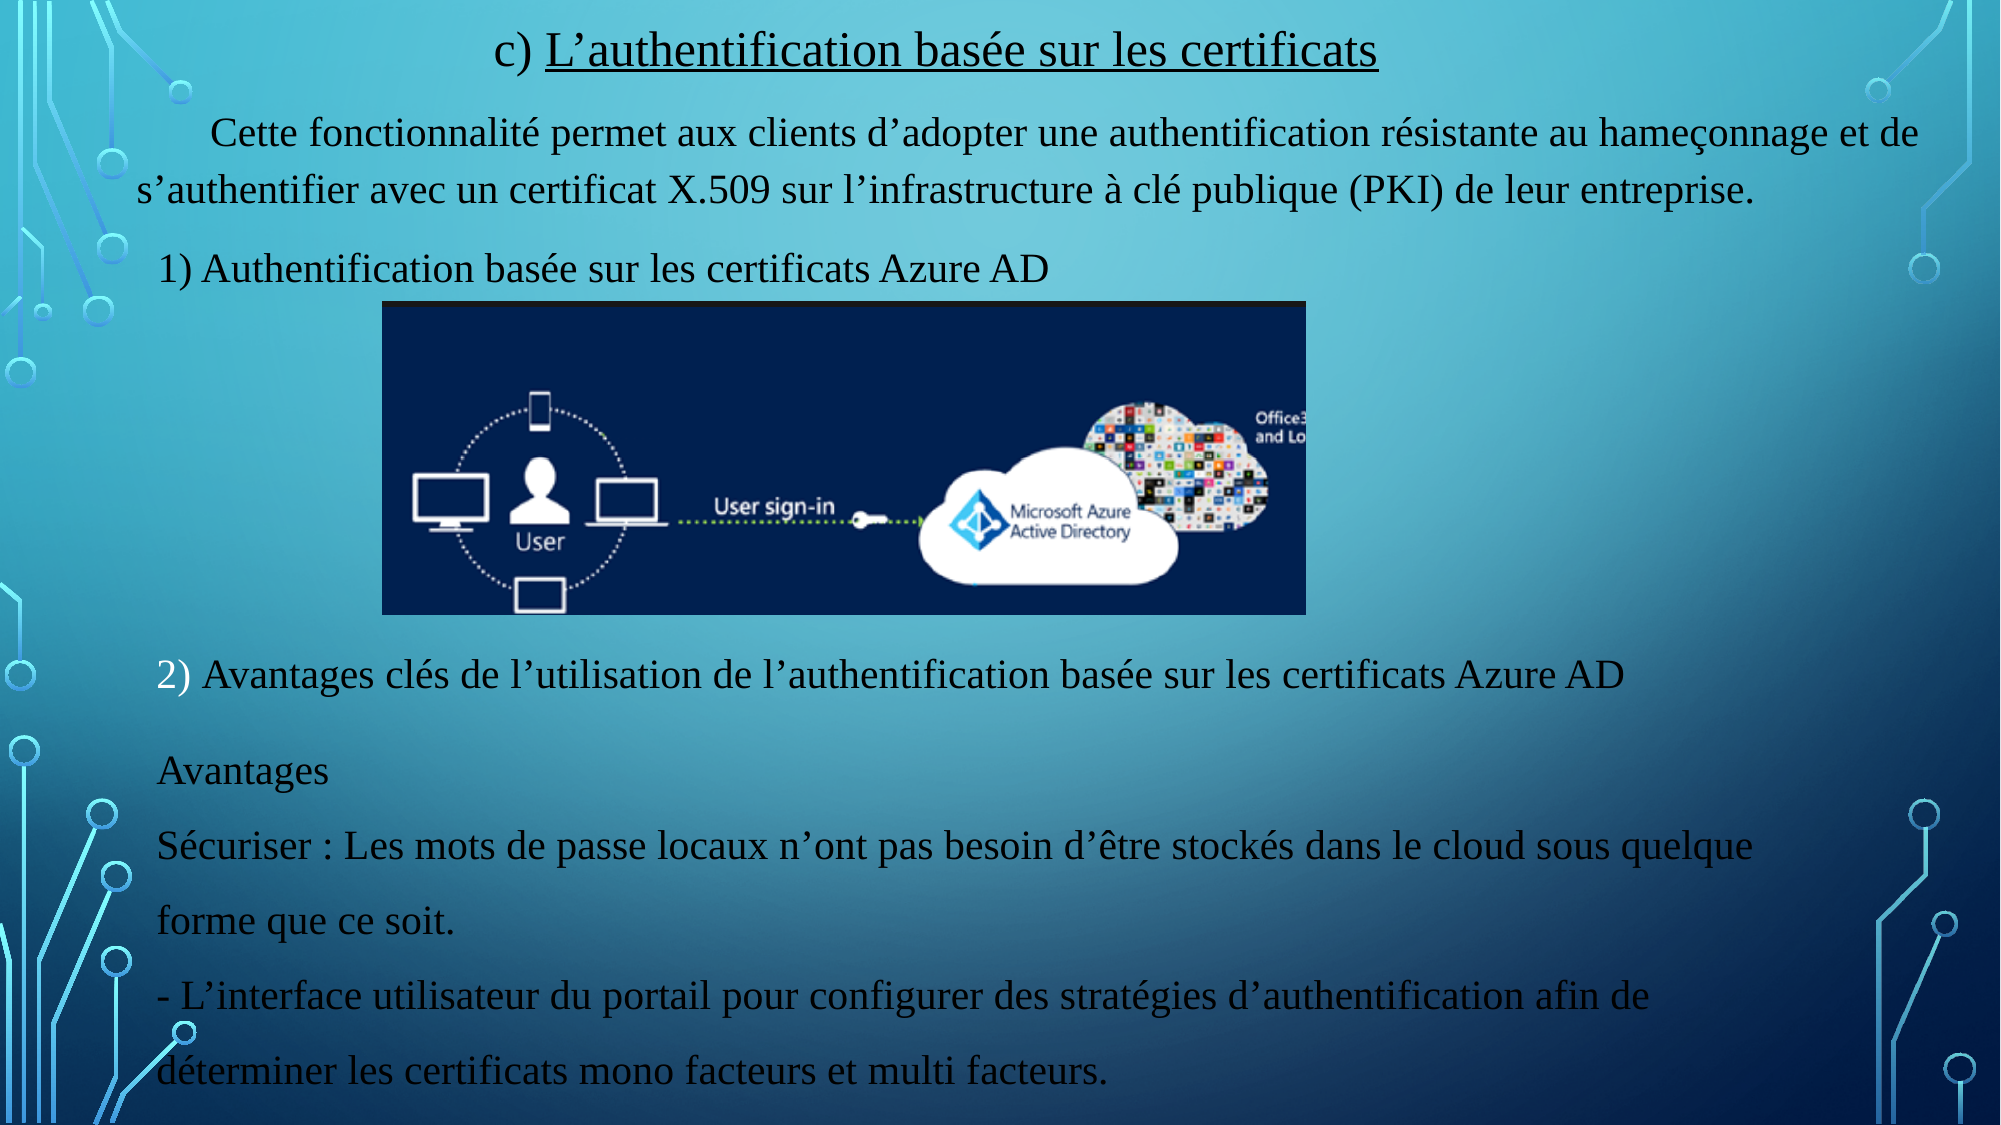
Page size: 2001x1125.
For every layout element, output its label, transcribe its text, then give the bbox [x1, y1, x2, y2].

text_box c) L’authentification basée sur les certificats Cette fonctionnalité permet aux clients d’adopter une authentification résistante au hameçonnage et de s’authentifier avec un certificat X.509 sur l’infrastructure à clé publique (PKI) de leur entreprise. 1) Authentification basée sur les certificats Azure AD [121, 0, 1950, 298]
picture [382, 300, 1306, 615]
text_box 2) Avantages clés de l’utilisation de l’authentification basée sur les certificats Azure AD Avantages Sécuriser : Les mots de passe locaux n’ont pas besoin d’être stockés dans le cloud sous quelque forme que ce soit. - L’interface utilisateur du portail pour configurer des stratégies d’authentification afin de déterminer les certificats mono facteurs et multi facteurs. [141, 614, 1830, 1125]
